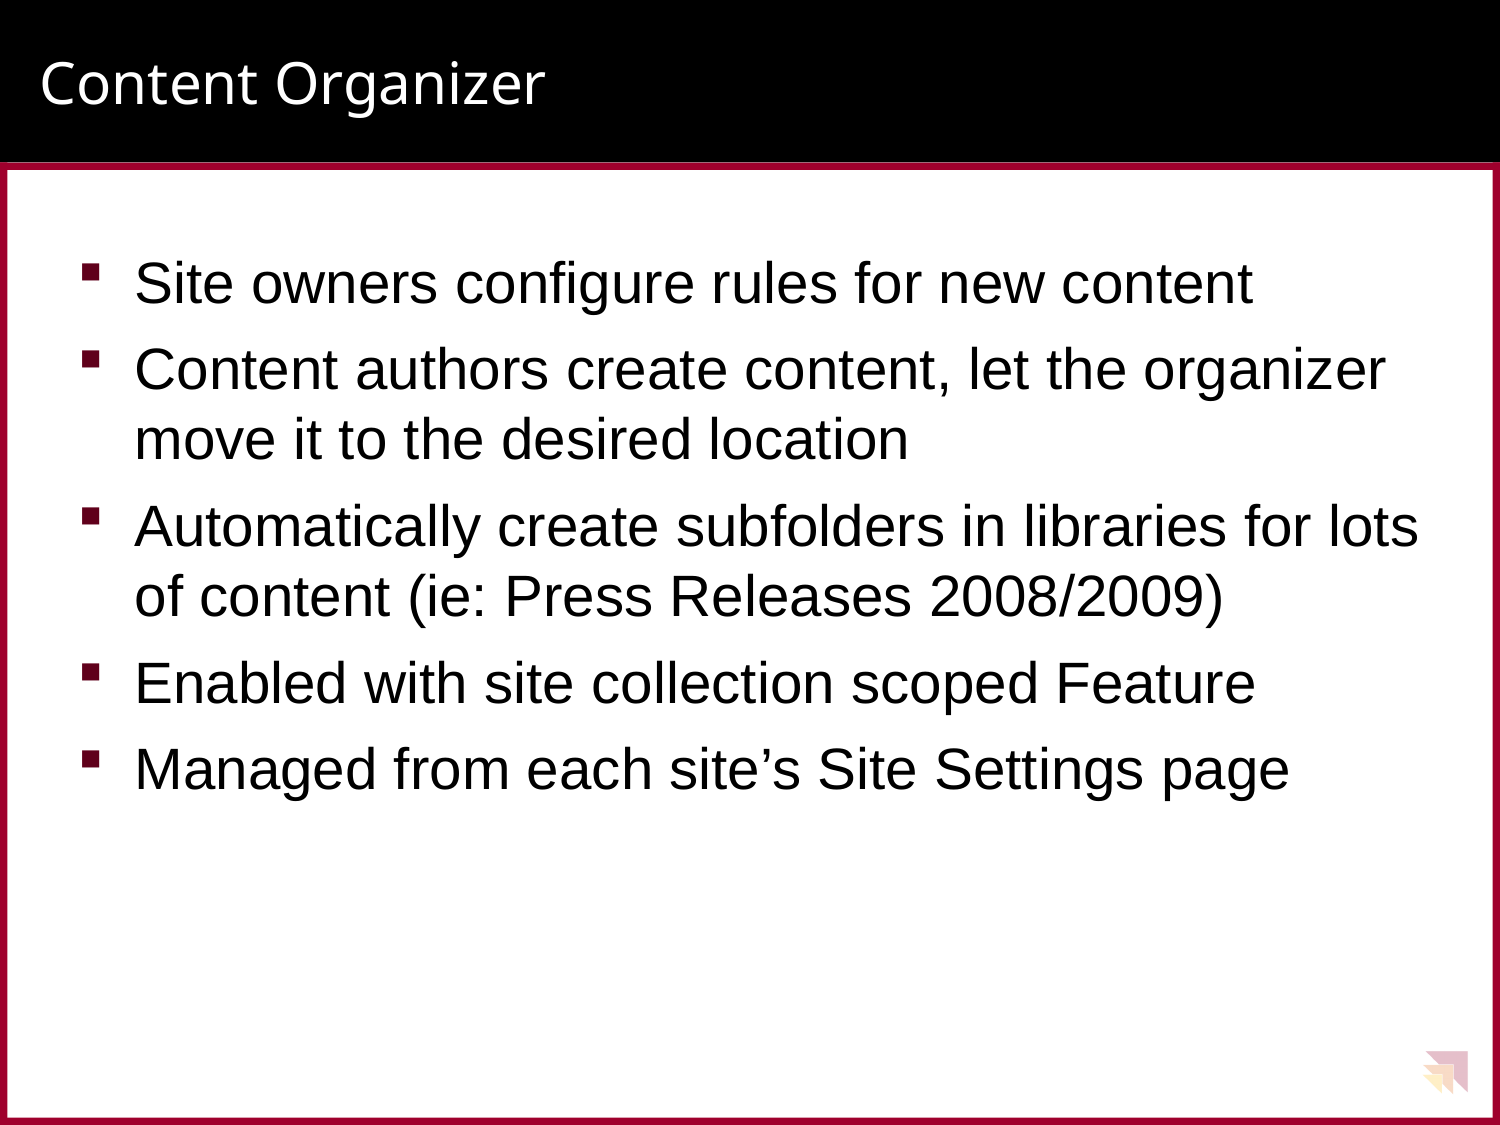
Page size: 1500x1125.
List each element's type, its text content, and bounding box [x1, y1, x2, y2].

list Site owners configure rules for new content Content authors create content, let the organizer move it to the desired location Automatically create subfolders in libraries for lots of content (ie: Press Releases 2008/2009) Enabled with site collection scoped Feature Managed from each site’s Site Settings page [62, 237, 1438, 1088]
title Content Organizer [24, 12, 1438, 150]
